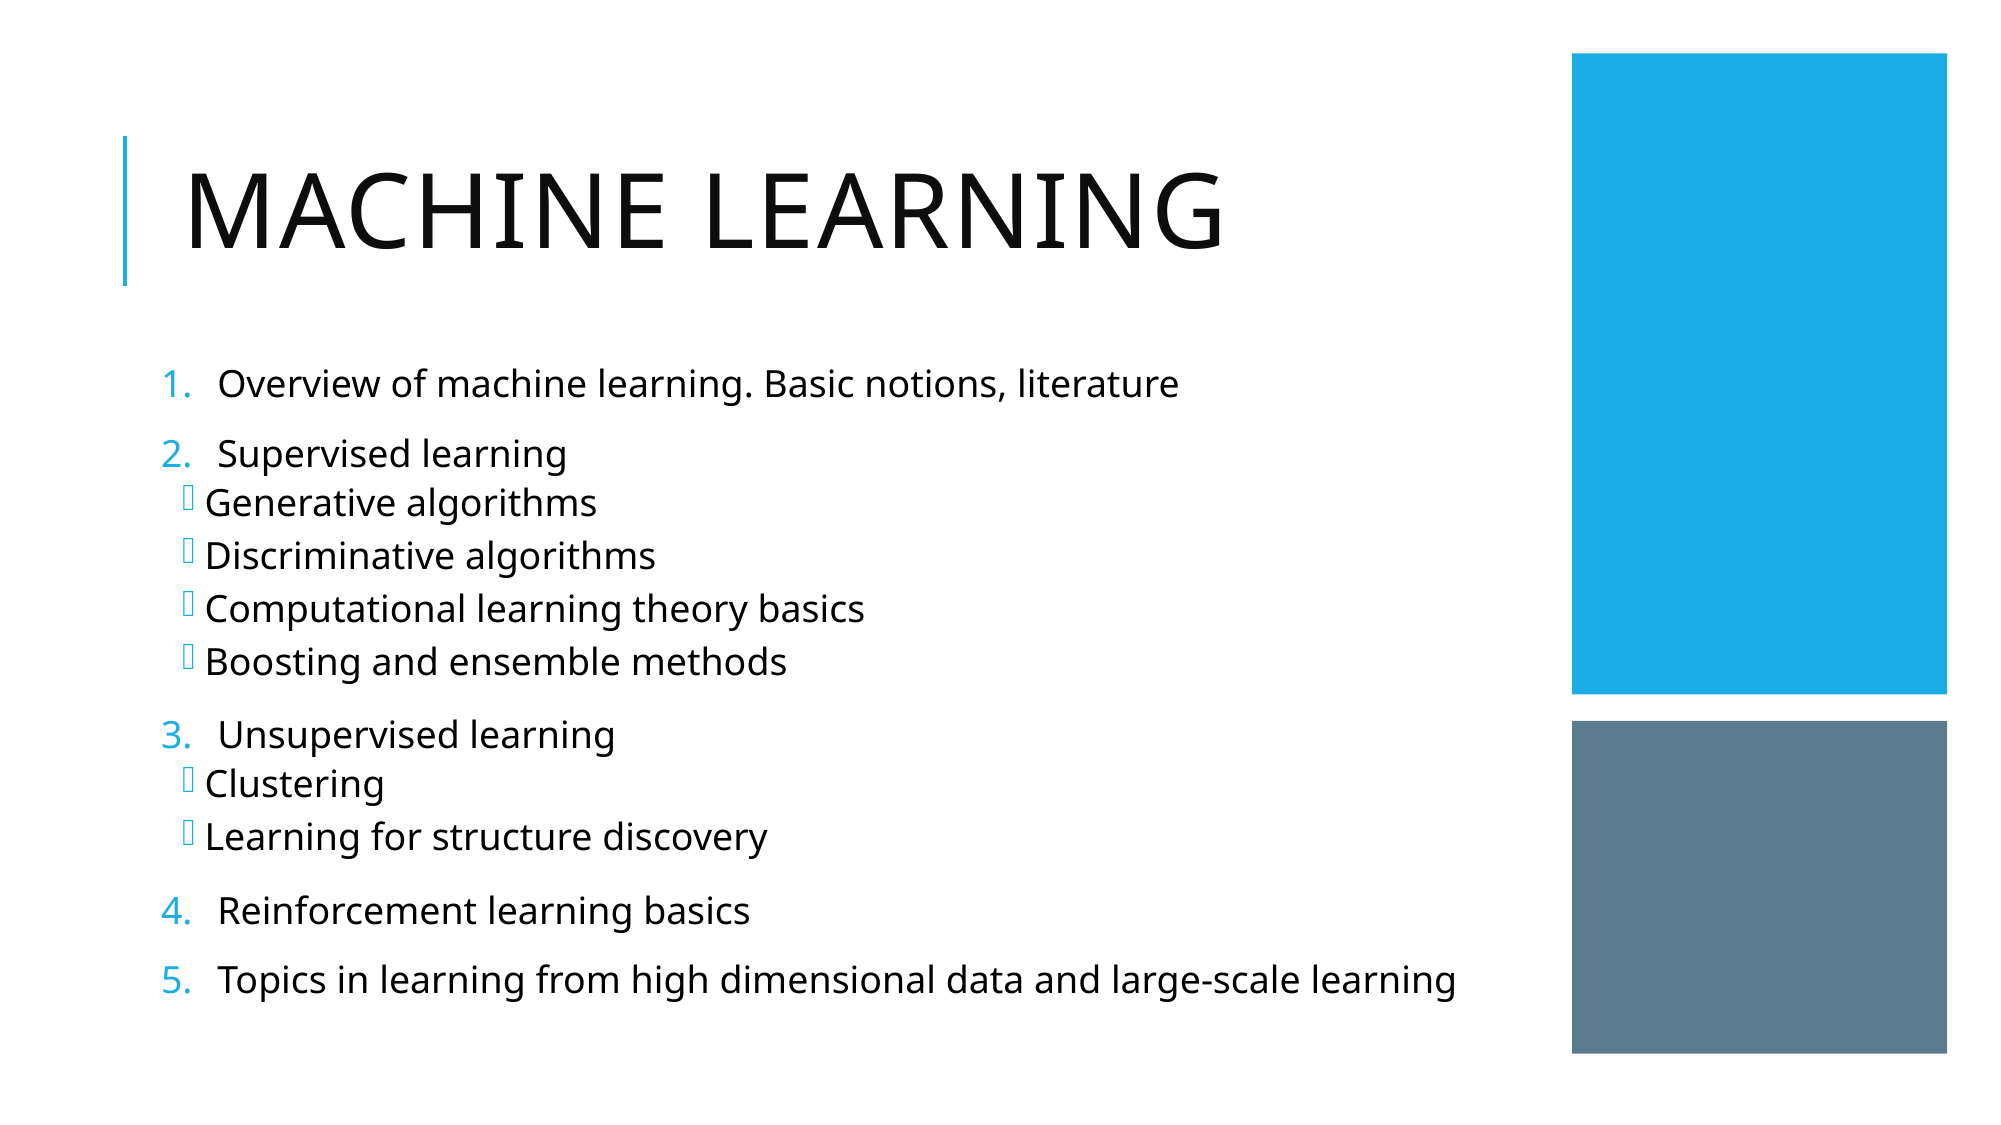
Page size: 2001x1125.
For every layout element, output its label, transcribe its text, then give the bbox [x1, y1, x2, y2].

text_box [1571, 720, 1948, 1055]
title Machine Learning [168, 96, 1484, 342]
list Overview of machine learning. Basic notions, literature Supervised learning Generative algorithms Discriminative algorithms Computational learning theory basics Boosting and ensemble methods Unsupervised learning Clustering Learning for structure discovery Reinforcement learning basics Topics in learning from high dimensional data and large-scale learning [153, 357, 1469, 1084]
text_box [1571, 52, 1948, 696]
